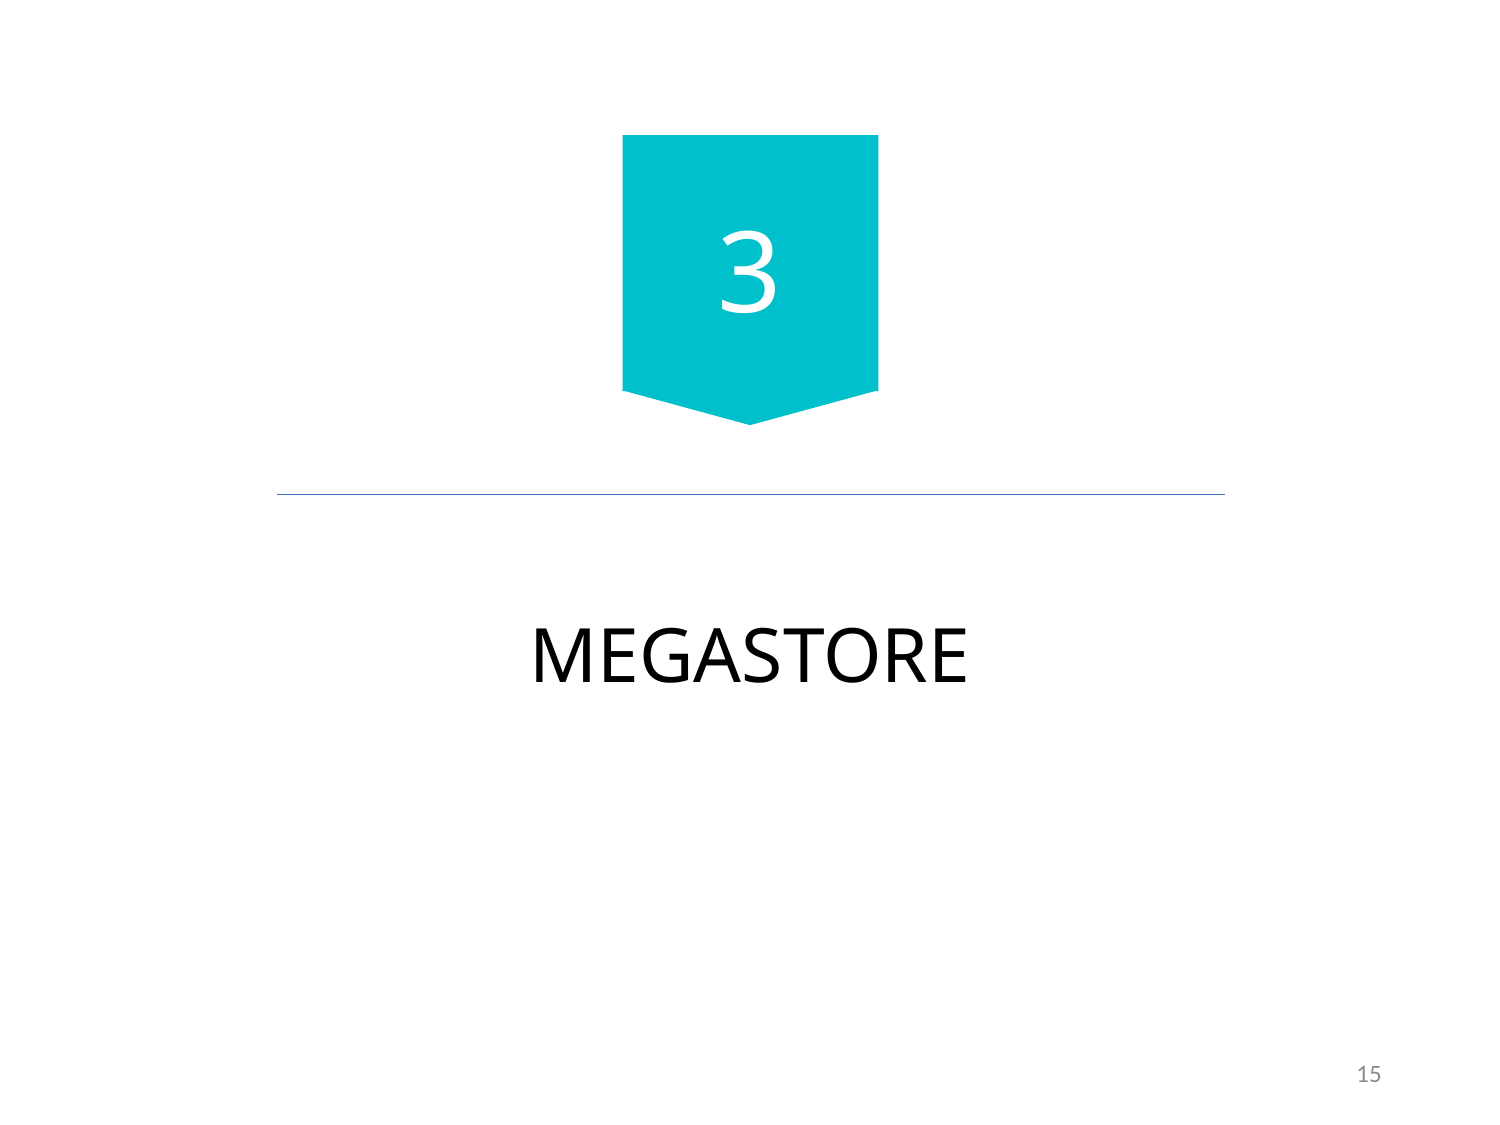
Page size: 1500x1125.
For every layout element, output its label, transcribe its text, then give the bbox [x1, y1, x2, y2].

text_box MEGASTORE [514, 599, 986, 705]
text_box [620, 135, 879, 426]
slide_number 15 [1059, 1042, 1397, 1103]
